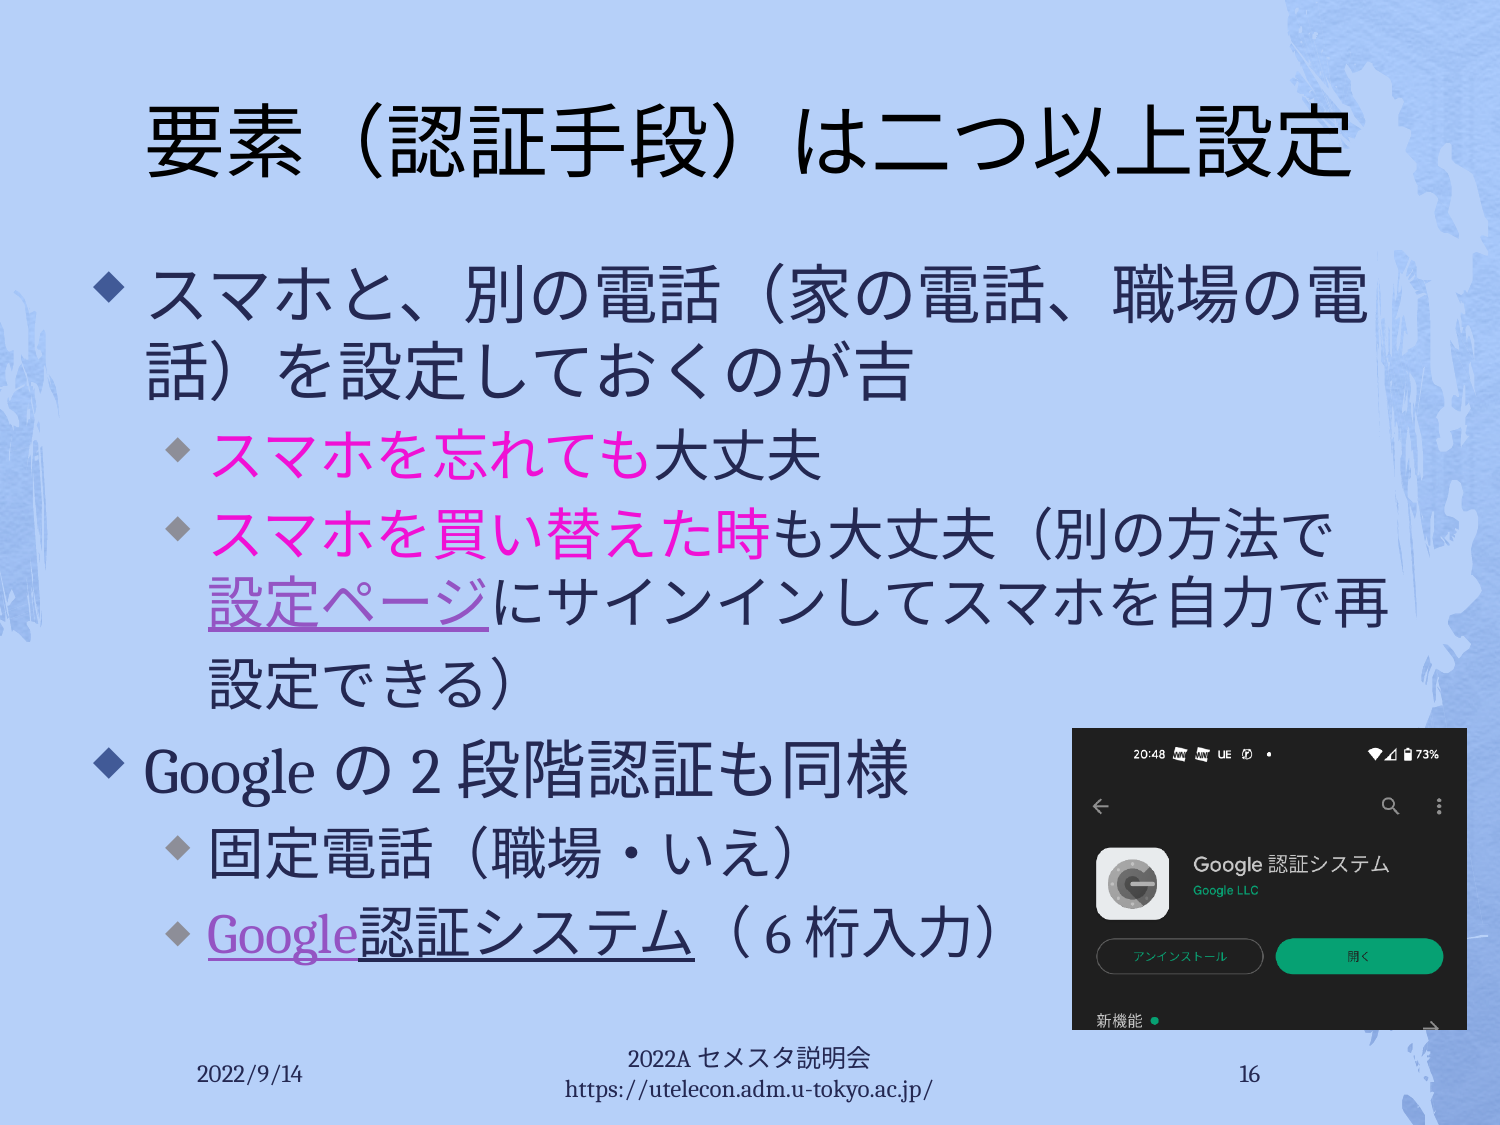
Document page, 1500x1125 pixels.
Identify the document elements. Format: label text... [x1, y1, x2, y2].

title 要素（認証手段）は二つ以上設定 [75, 45, 1425, 233]
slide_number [75, 1042, 425, 1103]
slide_number 16 [1074, 1044, 1425, 1103]
table_cell PC [1063, 719, 1425, 989]
list スマホと、別の電話（家の電話、職場の電話）を設定しておくのが吉 スマホを忘れても大丈夫 スマホを買い替えた時も大丈夫（別の方法で設定ページにサインインしてスマホを自力で再設定できる） Googleの2段階認証も同様 固定電話（職場・いえ） Google認証システム（6桁入力） [75, 246, 1425, 989]
footer 2022Aセメスタ説明会 https://utelecon.adm.u-tokyo.ac.jp/ [512, 1042, 988, 1103]
picture [1072, 728, 1467, 1030]
